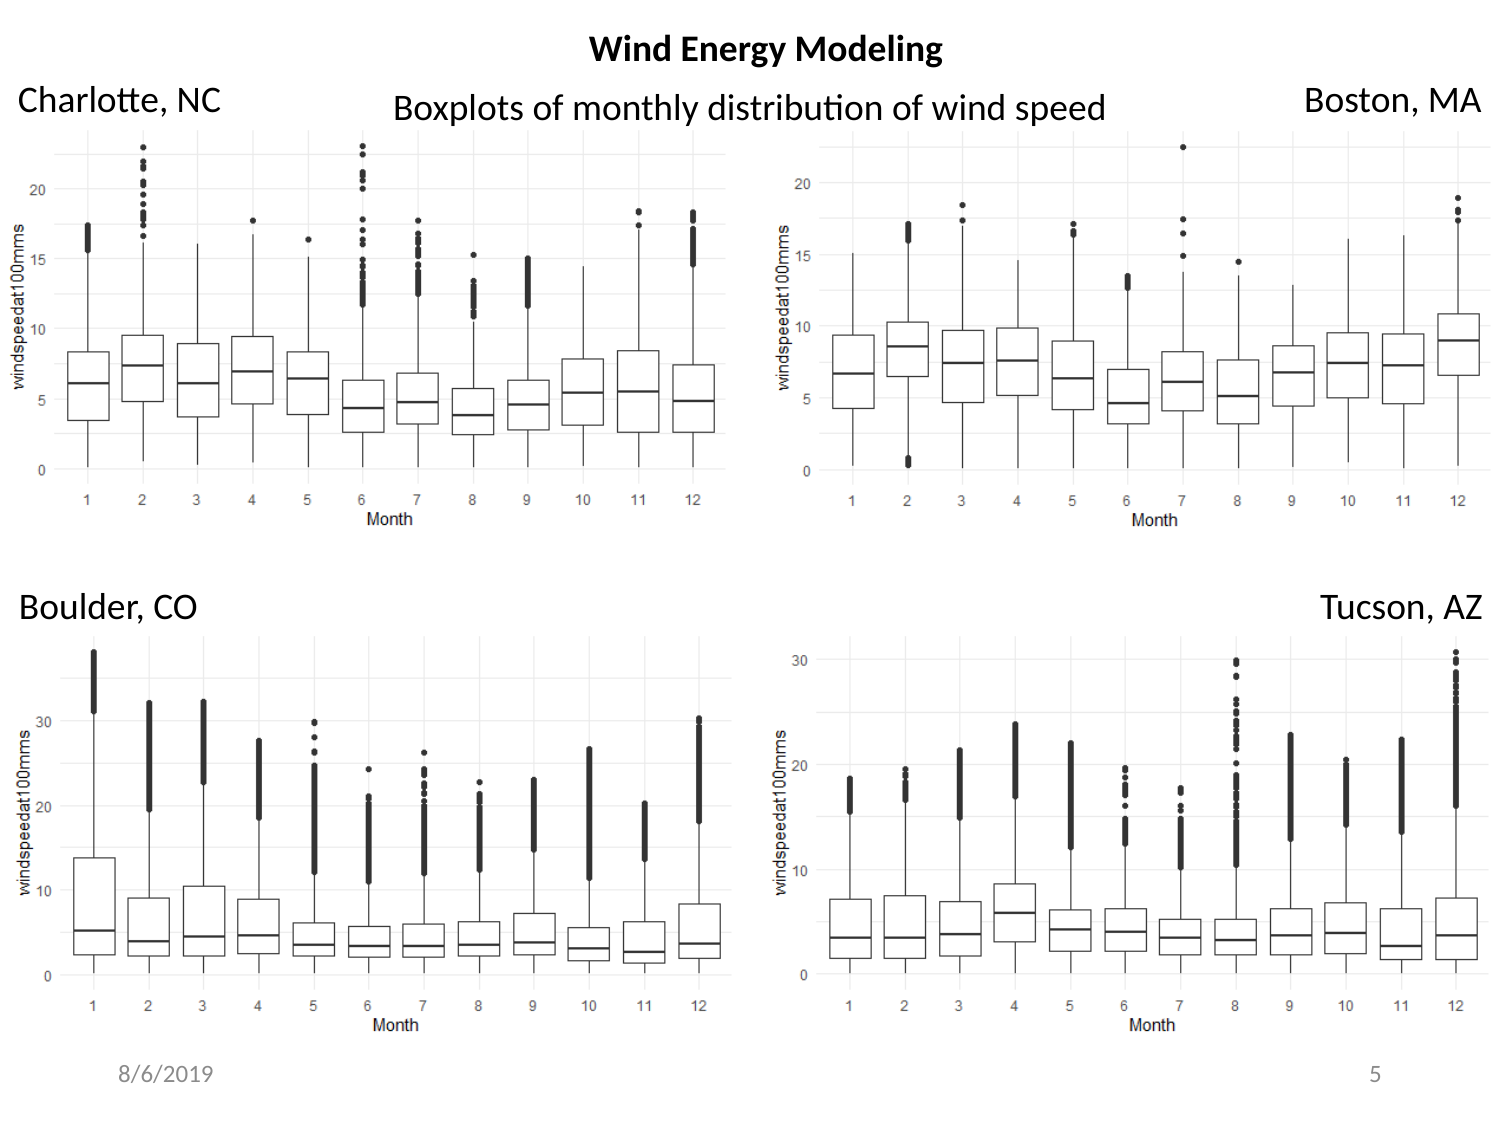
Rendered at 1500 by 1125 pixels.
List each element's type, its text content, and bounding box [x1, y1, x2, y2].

text_box Charlotte, NC [3, 67, 237, 122]
picture [762, 628, 1498, 1043]
picture [5, 628, 741, 1043]
text_box Boston, MA [1289, 67, 1497, 123]
picture [764, 123, 1500, 538]
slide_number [103, 1043, 441, 1103]
slide_number 5 [1059, 1043, 1397, 1103]
text_box Tucson, AZ [1305, 574, 1498, 628]
picture [0, 122, 735, 537]
text_box Boxplots of monthly distribution of wind speed [266, 75, 1235, 136]
text_box Boulder, CO [4, 574, 213, 635]
text_box Wind Energy Modeling [574, 16, 959, 77]
